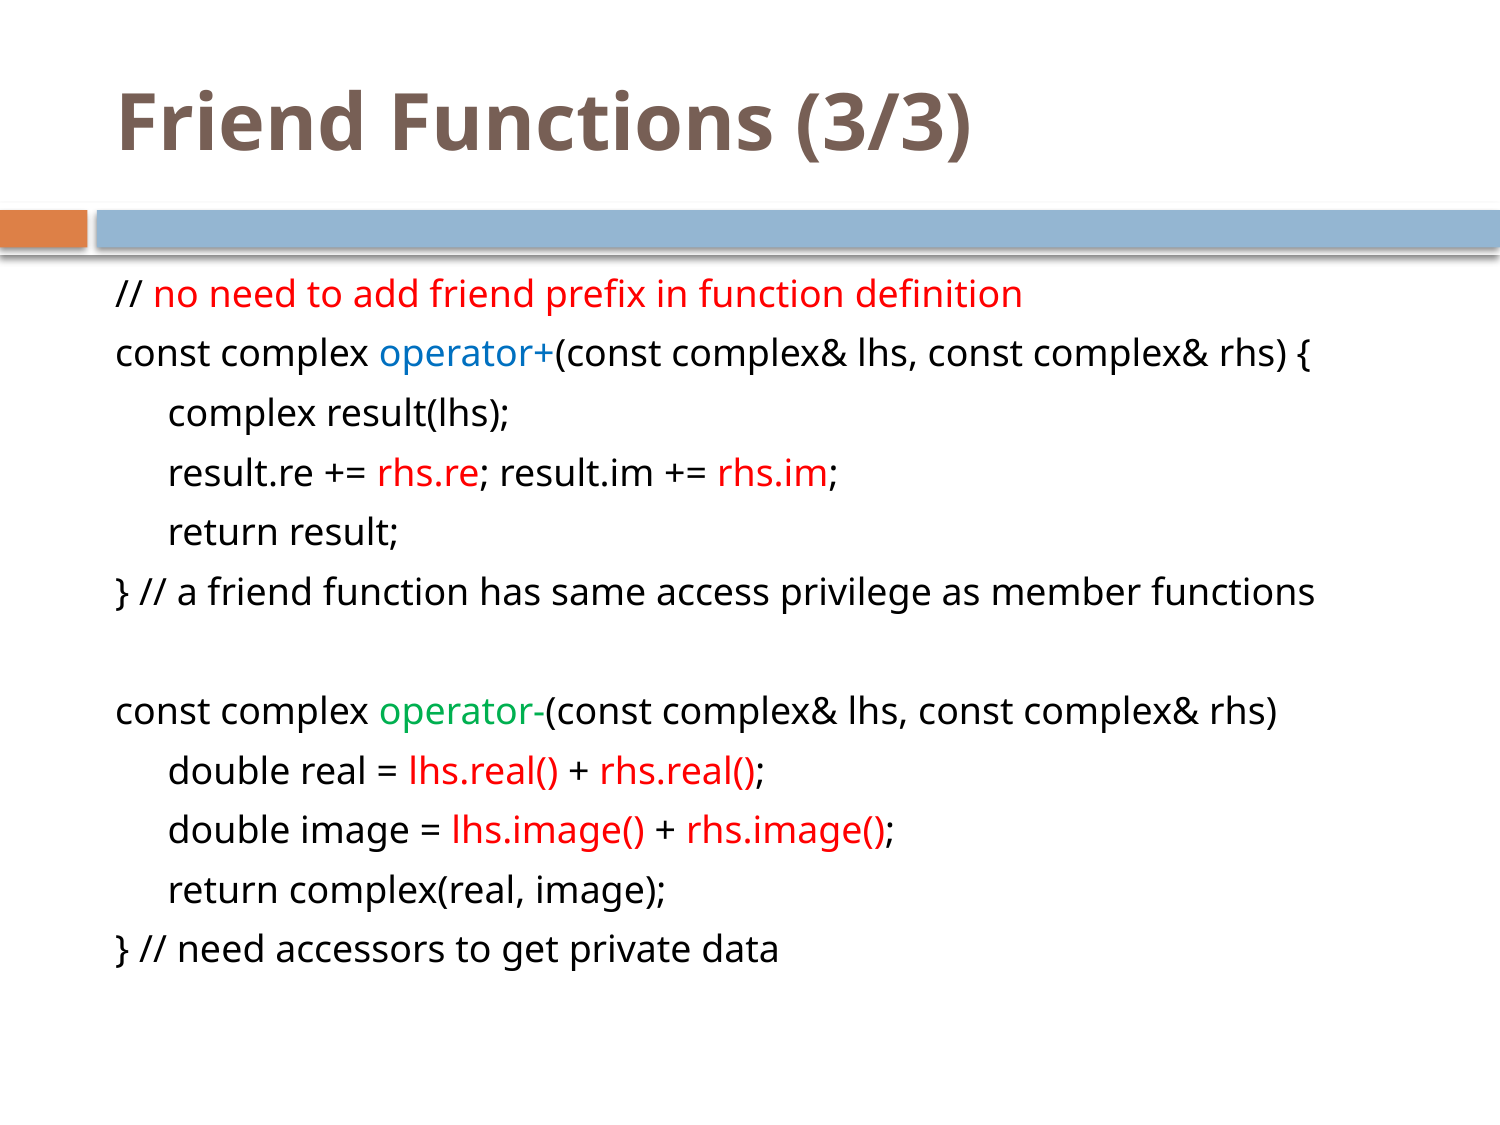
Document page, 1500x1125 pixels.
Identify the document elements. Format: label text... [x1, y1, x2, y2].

list // no need to add friend prefix in function definition const complex operator+(const complex& lhs, const complex& rhs) { complex result(lhs); result.re += rhs.re; result.im += rhs.im; return result; } // a friend function has same access privilege as member functions const complex operator-(const complex& lhs, const complex& rhs) double real = lhs.real() + rhs.real(); double image = lhs.image() + rhs.image(); return complex(real, image); } // need accessors to get private data [100, 262, 1438, 1000]
title Friend Functions (3/3) [100, 37, 1438, 200]
